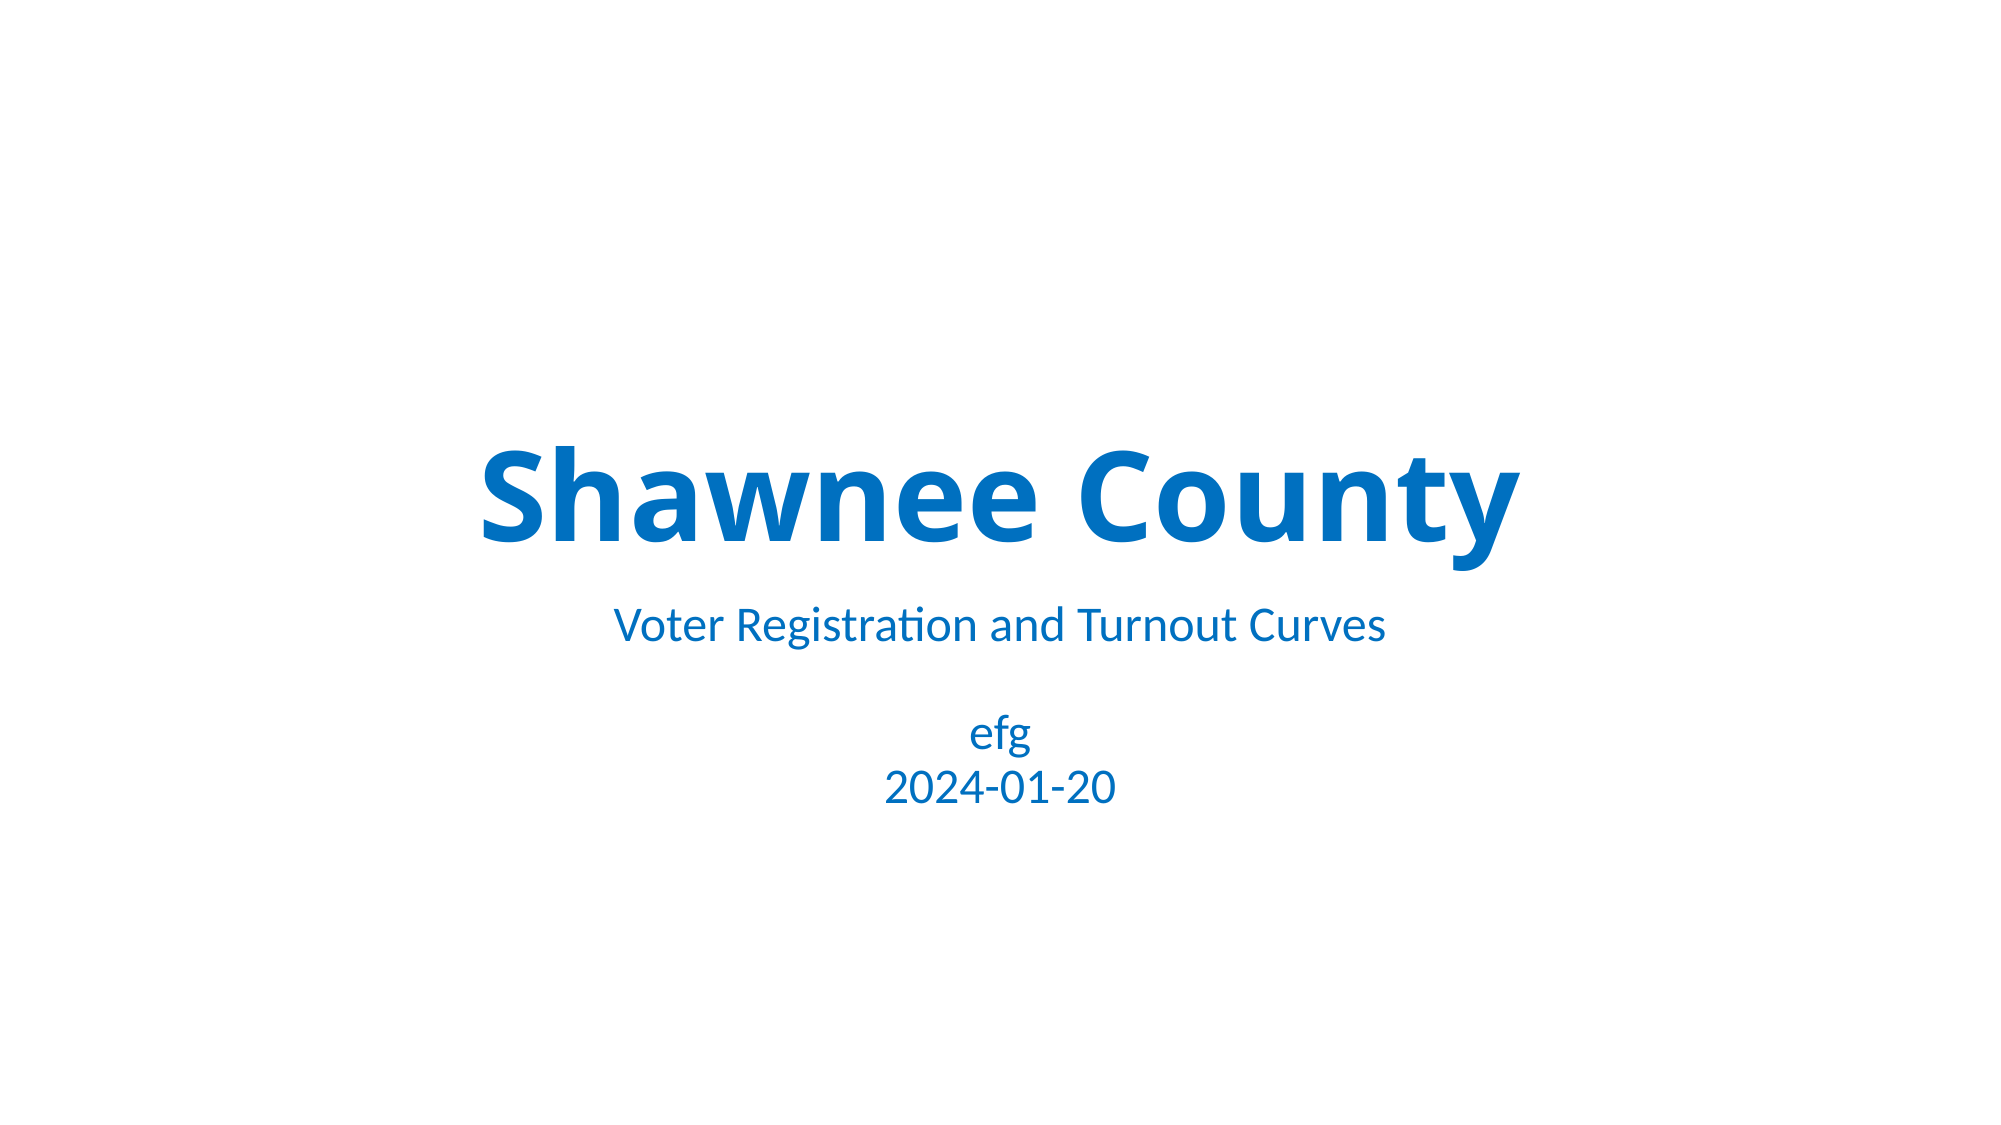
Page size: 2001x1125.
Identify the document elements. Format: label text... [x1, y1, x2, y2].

title Shawnee County [249, 184, 1750, 576]
subtitle Voter Registration and Turnout Curves efg 2024-01-20 [249, 590, 1750, 863]
